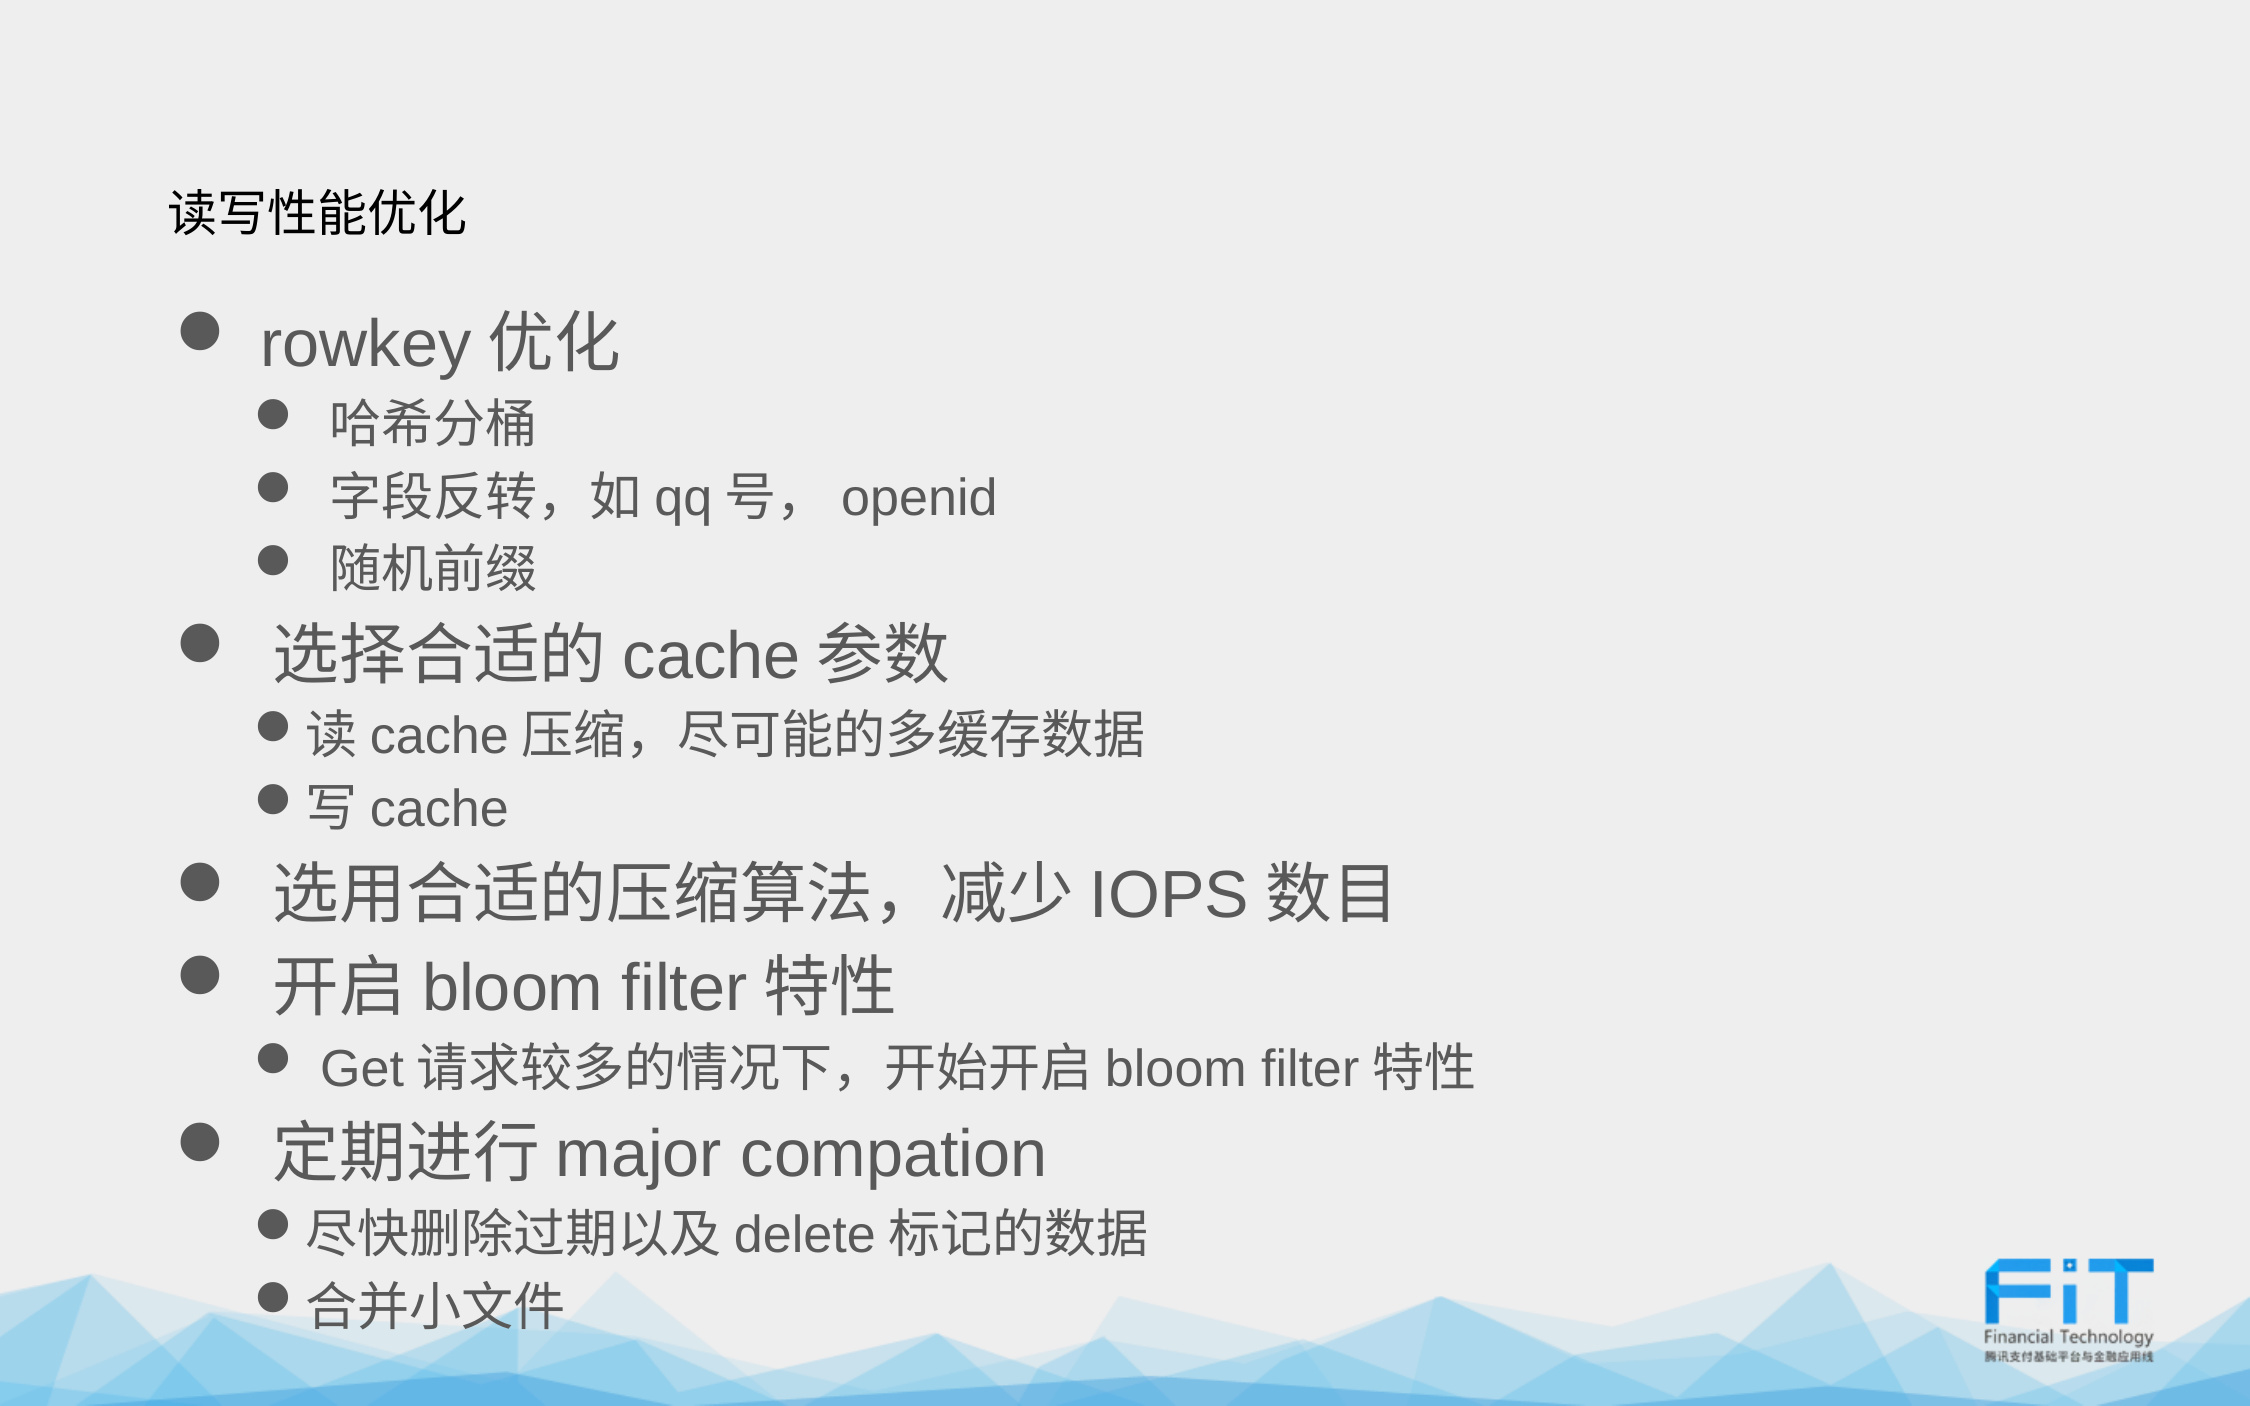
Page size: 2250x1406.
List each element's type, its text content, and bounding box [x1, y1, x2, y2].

title 读写性能优化 [146, 93, 2104, 329]
list rowkey优化 哈希分桶 字段反转，如qq号，openid 随机前缀 选择合适的cache参数 读cache压缩，尽可能的多缓存数据 写cache 选用合适的压缩算法，减少IOPS数目 开启bloom filter特性 Get请求较多的情况下，开始开启bloom filter特性 定期进行major compation 尽快删除过期以及delete标记的数据 合并小文件 [154, 289, 2096, 1182]
picture [0, 0, 2250, 1406]
